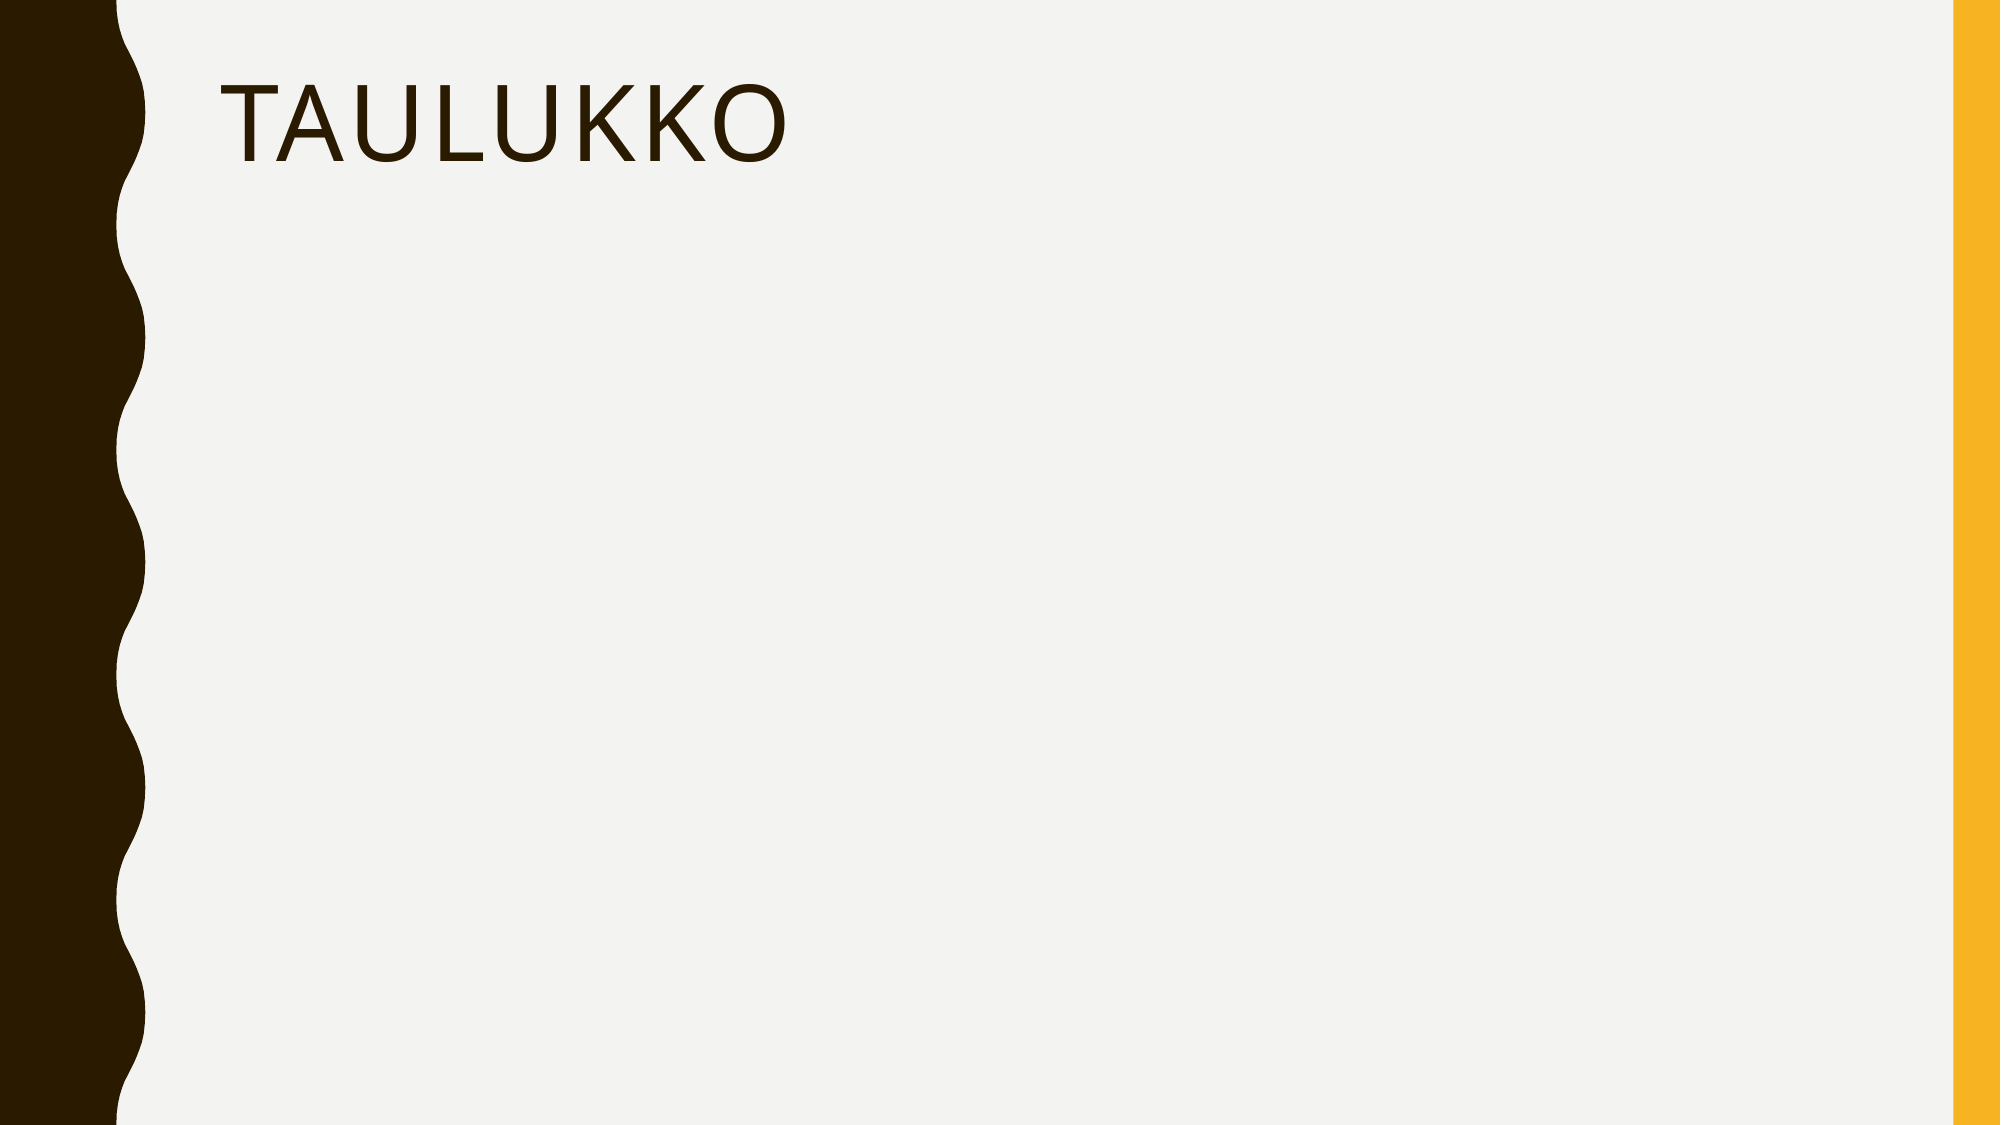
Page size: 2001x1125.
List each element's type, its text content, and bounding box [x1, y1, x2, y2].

title Taulukko [205, 62, 1875, 308]
